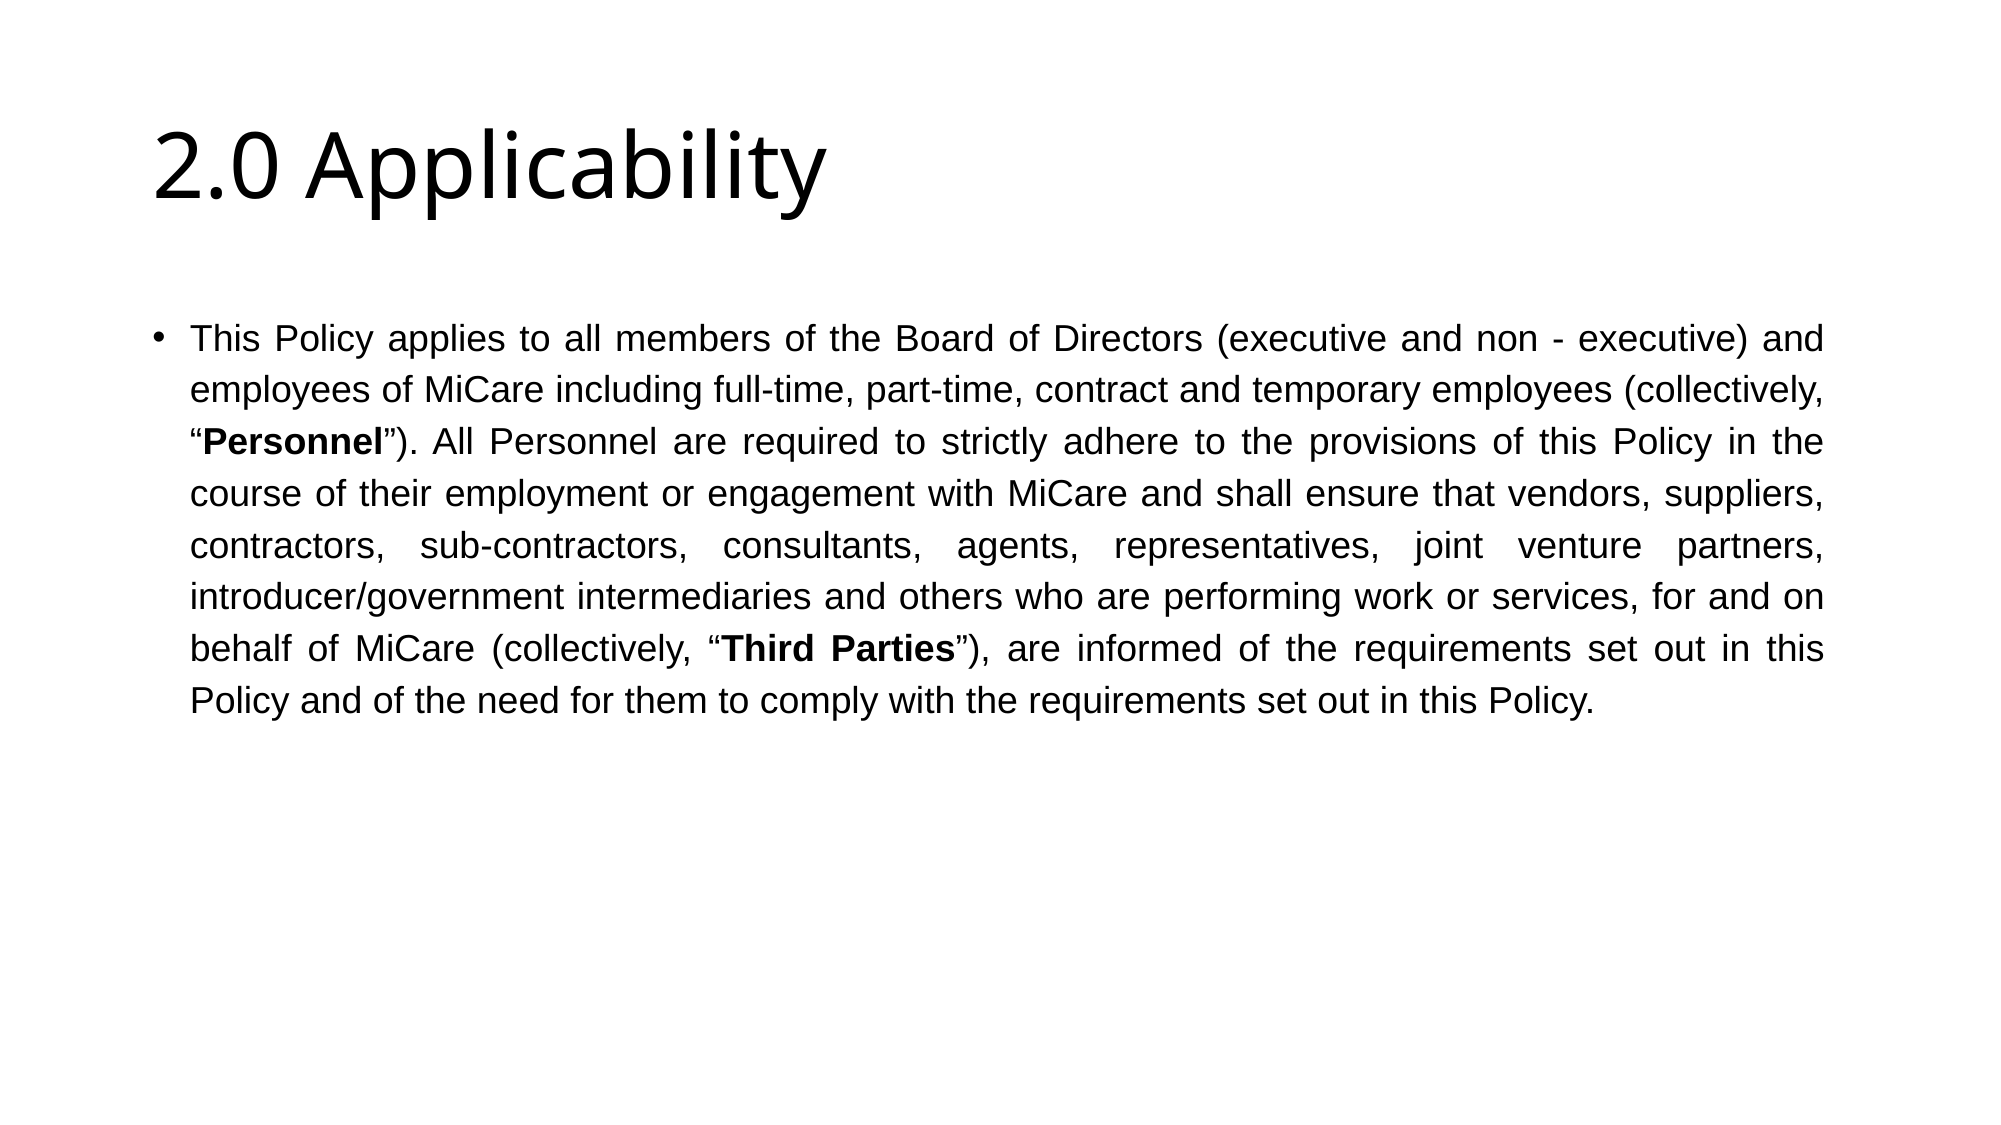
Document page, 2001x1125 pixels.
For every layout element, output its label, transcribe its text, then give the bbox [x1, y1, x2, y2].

title 2.0 Applicability [137, 59, 1863, 278]
list This Policy applies to all members of the Board of Directors (executive and non - executive) and employees of MiCare including full-time, part-time, contract and temporary employees (collectively, “Personnel”). All Personnel are required to strictly adhere to the provisions of this Policy in the course of their employment or engagement with MiCare and shall ensure that vendors, suppliers, contractors, sub-contractors, consultants, agents, representatives, joint venture partners, introducer/government intermediaries and others who are performing work or services, for and on behalf of MiCare (collectively, “Third Parties”), are informed of the requirements set out in this Policy and of the need for them to comply with the requirements set out in this Policy. [137, 299, 1863, 1014]
